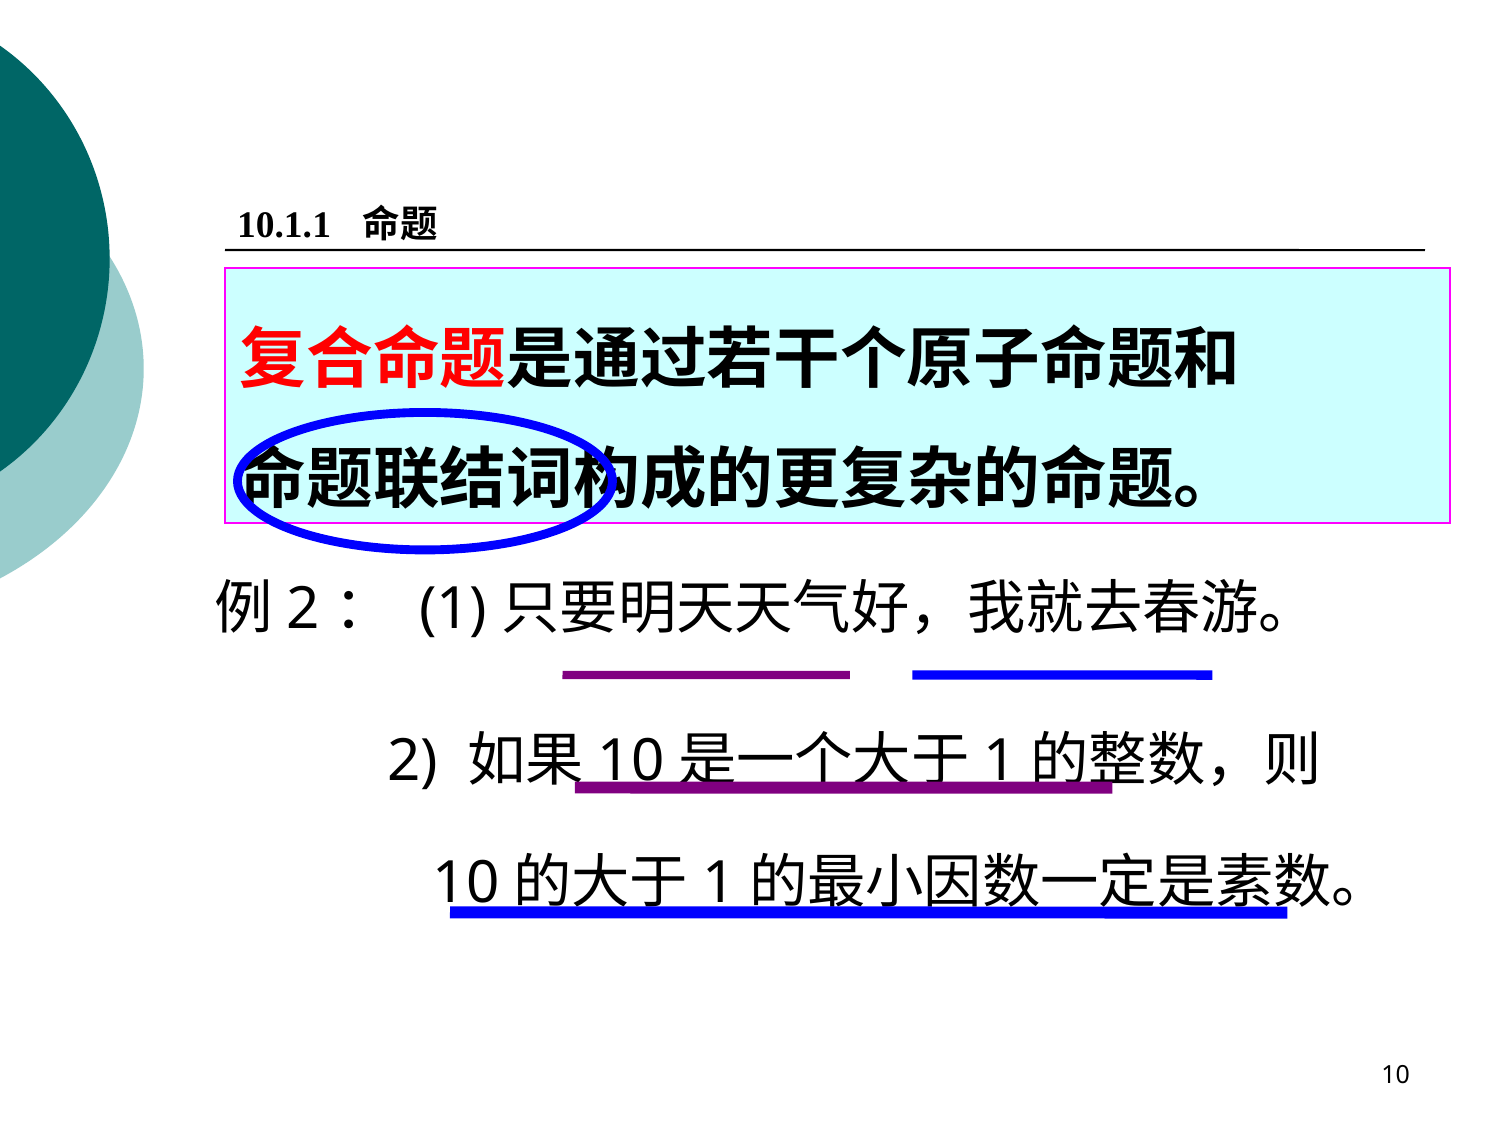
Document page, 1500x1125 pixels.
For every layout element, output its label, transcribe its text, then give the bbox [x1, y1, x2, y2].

text_box 复合命题是通过若干个原子命题和 命题联结词构成的更复杂的命题。 [225, 268, 1450, 523]
text_box 2) 如果10是一个大于1的整数，则 10的大于1的最小因数一定是素数。 [372, 662, 1425, 922]
slide_number 10 [1074, 1025, 1425, 1100]
text_box 10.1.1 命题 [222, 192, 563, 253]
text_box [237, 412, 613, 550]
text_box 例2： (1)只要明天天气好，我就去春游。 [199, 562, 1416, 648]
